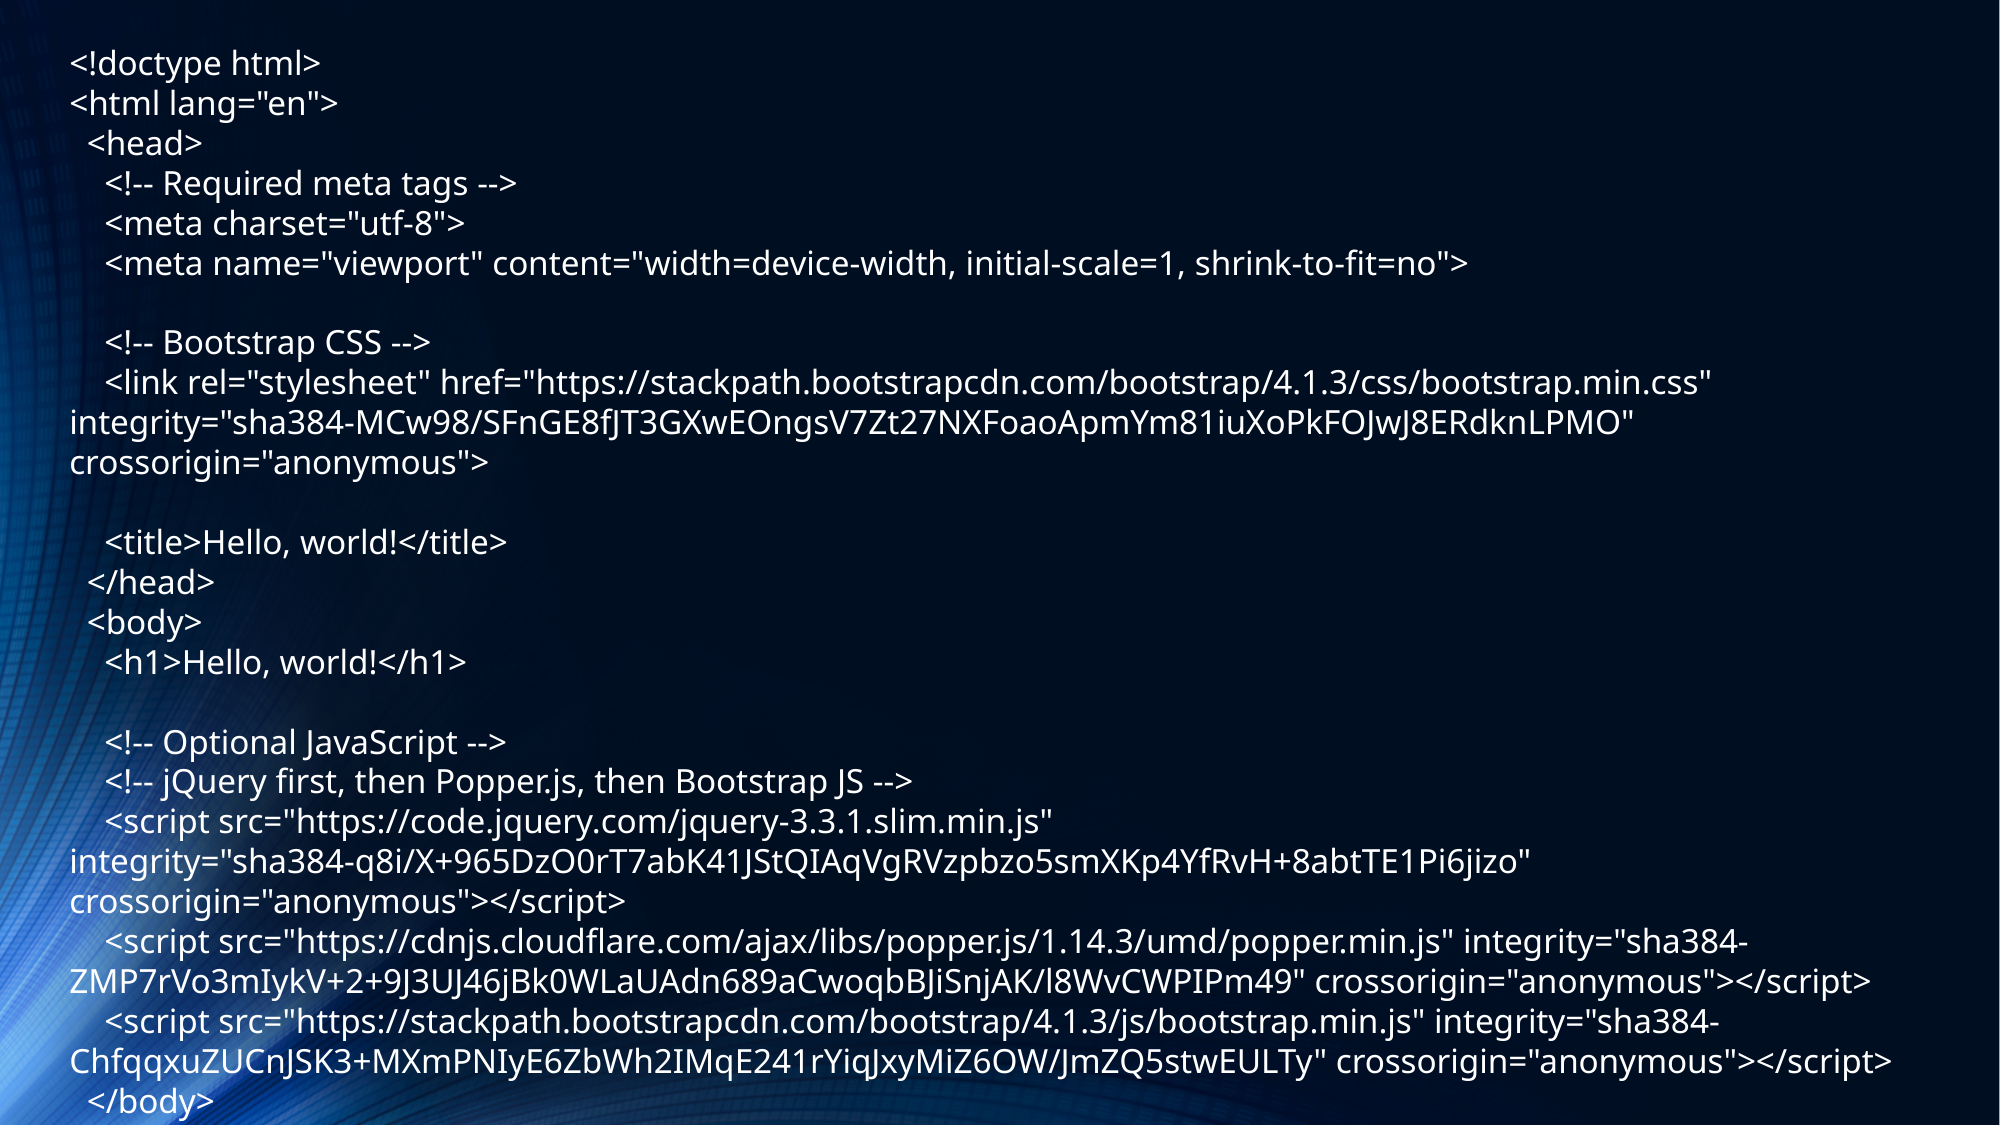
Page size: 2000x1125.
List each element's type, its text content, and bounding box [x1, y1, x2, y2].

text_box <!doctype html> <html lang="en"> <head> <!-- Required meta tags --> <meta charset="utf-8"> <meta name="viewport" content="width=device-width, initial-scale=1, shrink-to-fit=no"> <!-- Bootstrap CSS --> <link rel="stylesheet" href="https://stackpath.bootstrapcdn.com/bootstrap/4.1.3/css/bootstrap.min.css" integrity="sha384-MCw98/SFnGE8fJT3GXwEOngsV7Zt27NXFoaoApmYm81iuXoPkFOJwJ8ERdknLPMO" crossorigin="anonymous"> <title>Hello, world!</title> </head> <body> <h1>Hello, world!</h1> <!-- Optional JavaScript --> <!-- jQuery first, then Popper.js, then Bootstrap JS --> <script src="https://code.jquery.com/jquery-3.3.1.slim.min.js" integrity="sha384-q8i/X+965DzO0rT7abK41JStQIAqVgRVzpbzo5smXKp4YfRvH+8abtTE1Pi6jizo" crossorigin="anonymous"></script> <script src="https://cdnjs.cloudflare.com/ajax/libs/popper.js/1.14.3/umd/popper.min.js" integrity="sha384-ZMP7rVo3mIykV+2+9J3UJ46jBk0WLaUAdn689aCwoqbBJiSnjAK/l8WvCWPIPm49" crossorigin="anonymous"></script> <script src="https://stackpath.bootstrapcdn.com/bootstrap/4.1.3/js/bootstrap.min.js" integrity="sha384-ChfqqxuZUCnJSK3+MXmPNIyE6ZbWh2IMqE241rYiqJxyMiZ6OW/JmZQ5stwEULTy" crossorigin="anonymous"></script> </body> </html> [54, 34, 1981, 1125]
picture [0, 0, 2000, 1125]
